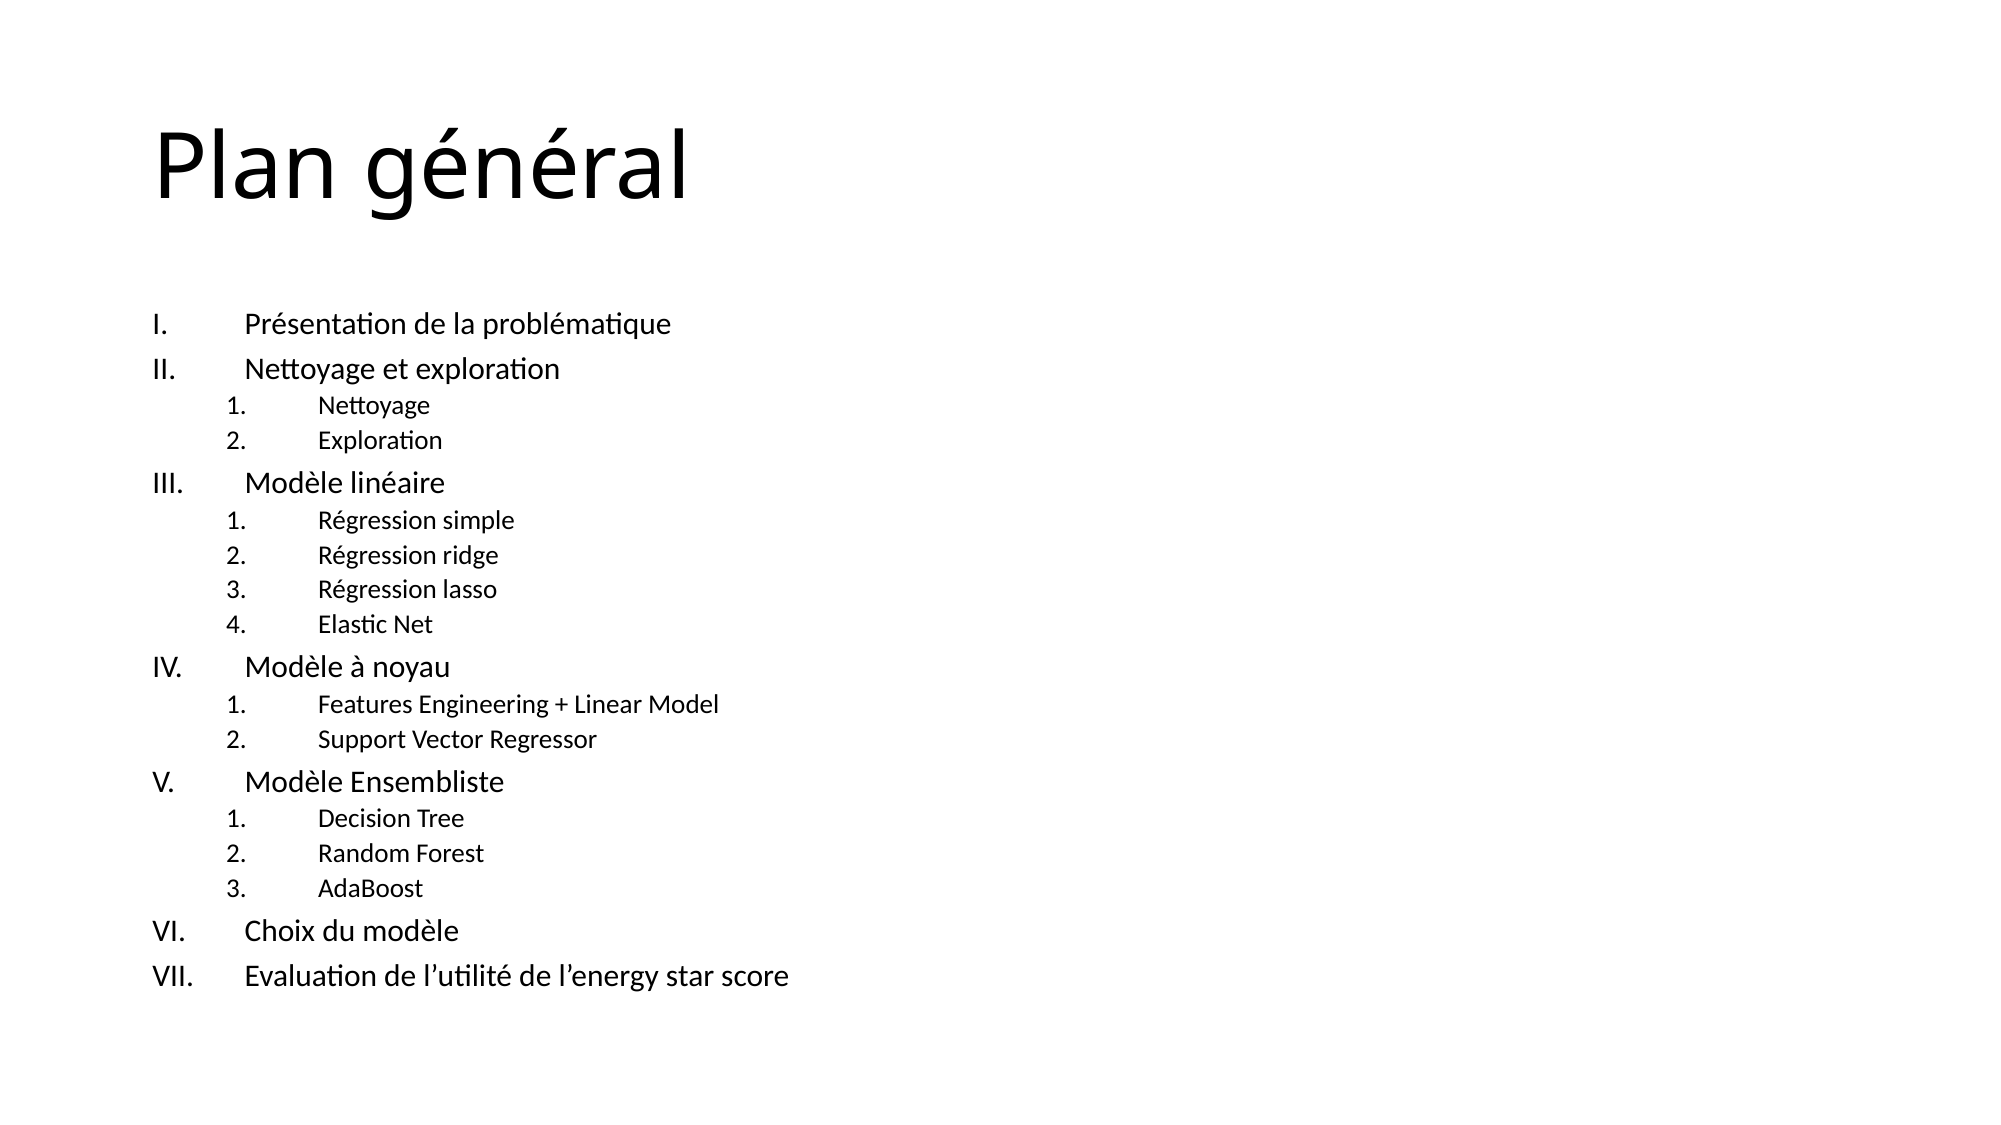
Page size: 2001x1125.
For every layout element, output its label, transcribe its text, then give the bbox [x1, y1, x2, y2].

title Plan général [137, 59, 1863, 278]
list Présentation de la problématique Nettoyage et exploration Nettoyage Exploration Modèle linéaire Régression simple Régression ridge Régression lasso Elastic Net Modèle à noyau Features Engineering + Linear Model Support Vector Regressor Modèle Ensembliste Decision Tree Random Forest AdaBoost Choix du modèle Evaluation de l’utilité de l’energy star score [137, 299, 1863, 1014]
